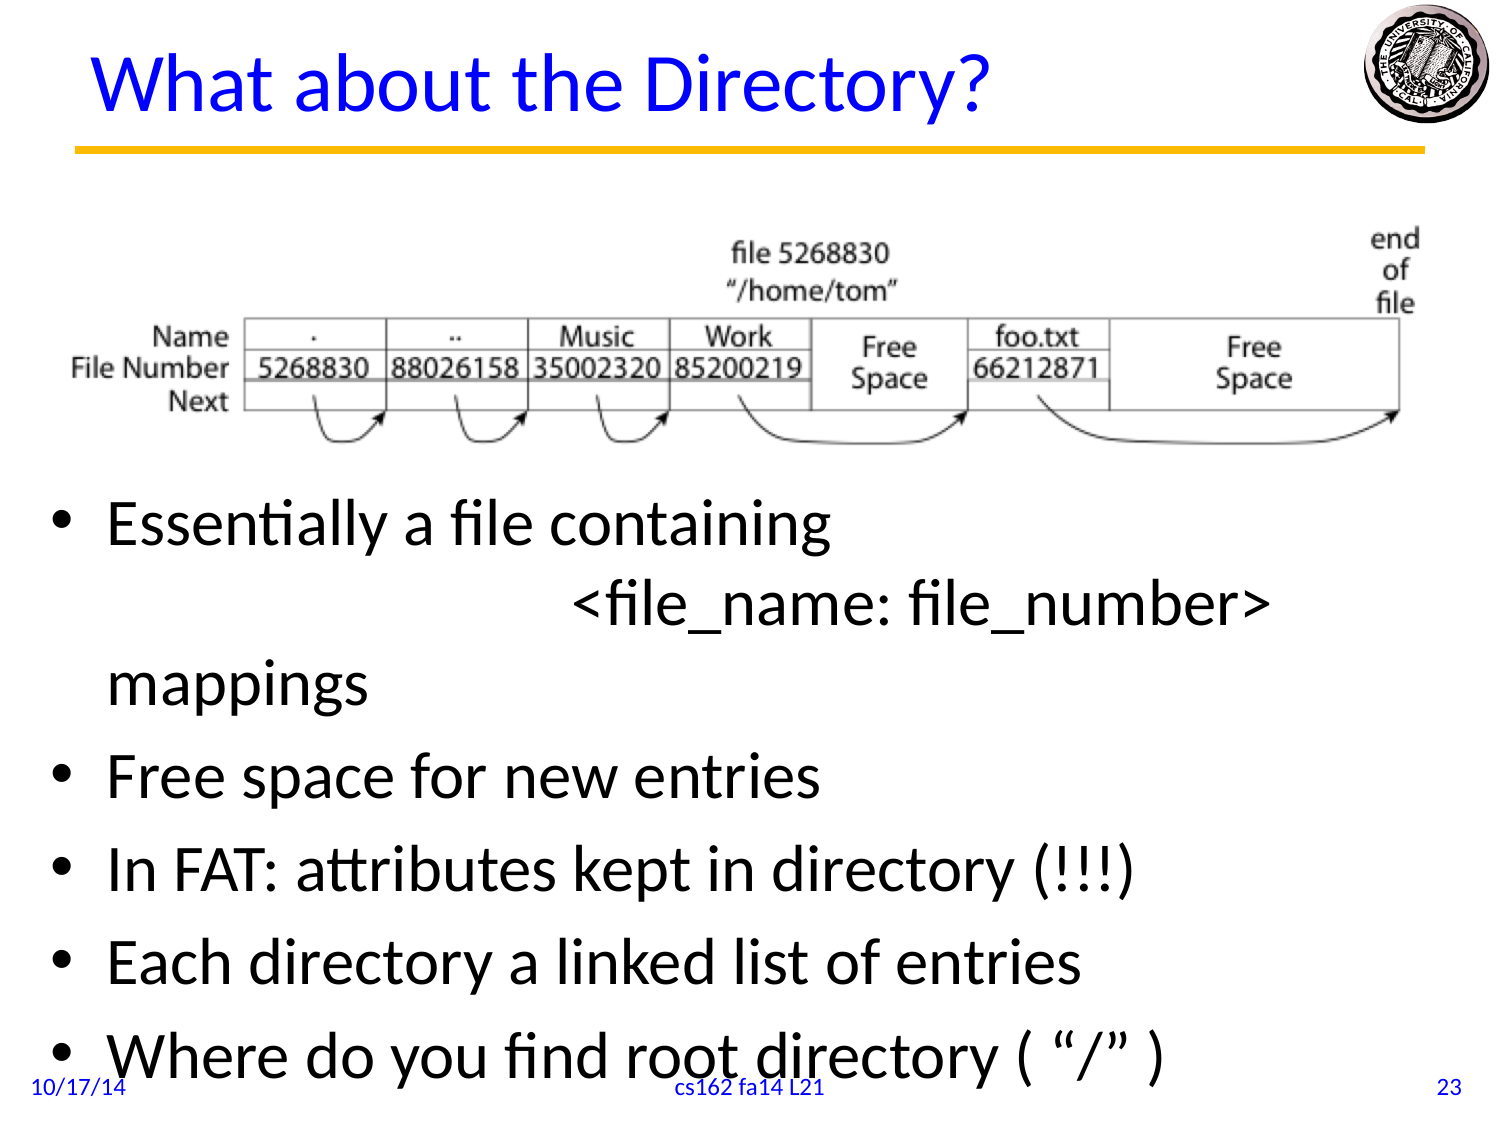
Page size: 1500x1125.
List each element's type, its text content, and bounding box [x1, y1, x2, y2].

title What about the Directory? [75, 6, 1425, 150]
picture [55, 160, 1442, 478]
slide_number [15, 1055, 366, 1115]
picture [1350, 0, 1500, 127]
slide_number 23 [1127, 1055, 1478, 1115]
list Essentially a file containing <file_name: file_number> mappings Free space for new entries In FAT: attributes kept in directory (!!!) Each directory a linked list of entries Where do you find root directory ( “/” ) [35, 471, 1442, 1038]
footer cs162 fa14 L21 [512, 1055, 988, 1115]
